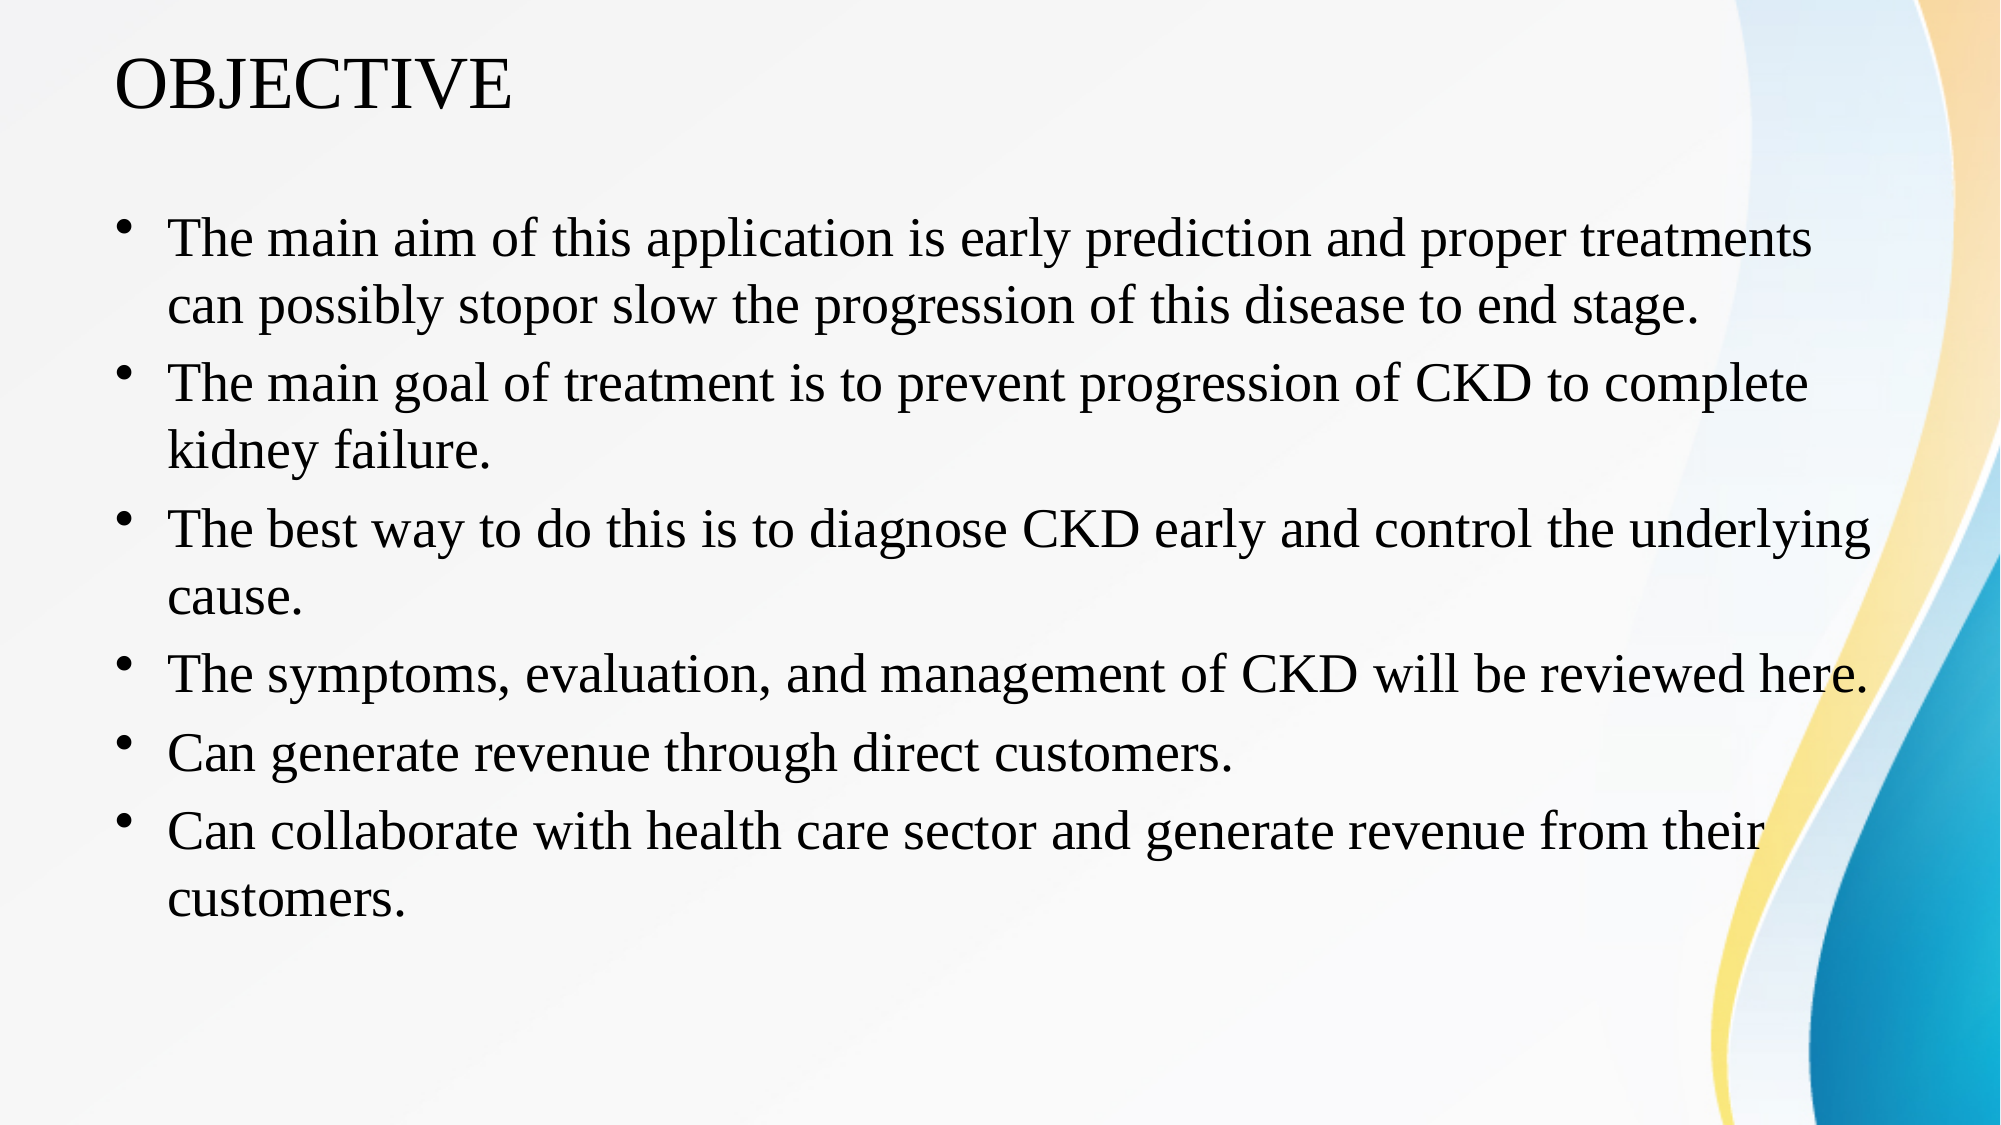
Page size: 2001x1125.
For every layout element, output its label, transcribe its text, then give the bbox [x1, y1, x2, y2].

list The main aim of this application is early prediction and proper treatments can possibly stopor slow the progression of this disease to end stage. The main goal of treatment is to prevent progression of CKD to complete kidney failure. The best way to do this is to diagnose CKD early and control the underlying cause. The symptoms, evaluation, and management of CKD will be reviewed here. Can generate revenue through direct customers. Can collaborate with health care sector and generate revenue from their customers. [99, 192, 1901, 1006]
picture [0, 0, 2001, 1125]
title OBJECTIVE [99, 30, 1901, 127]
